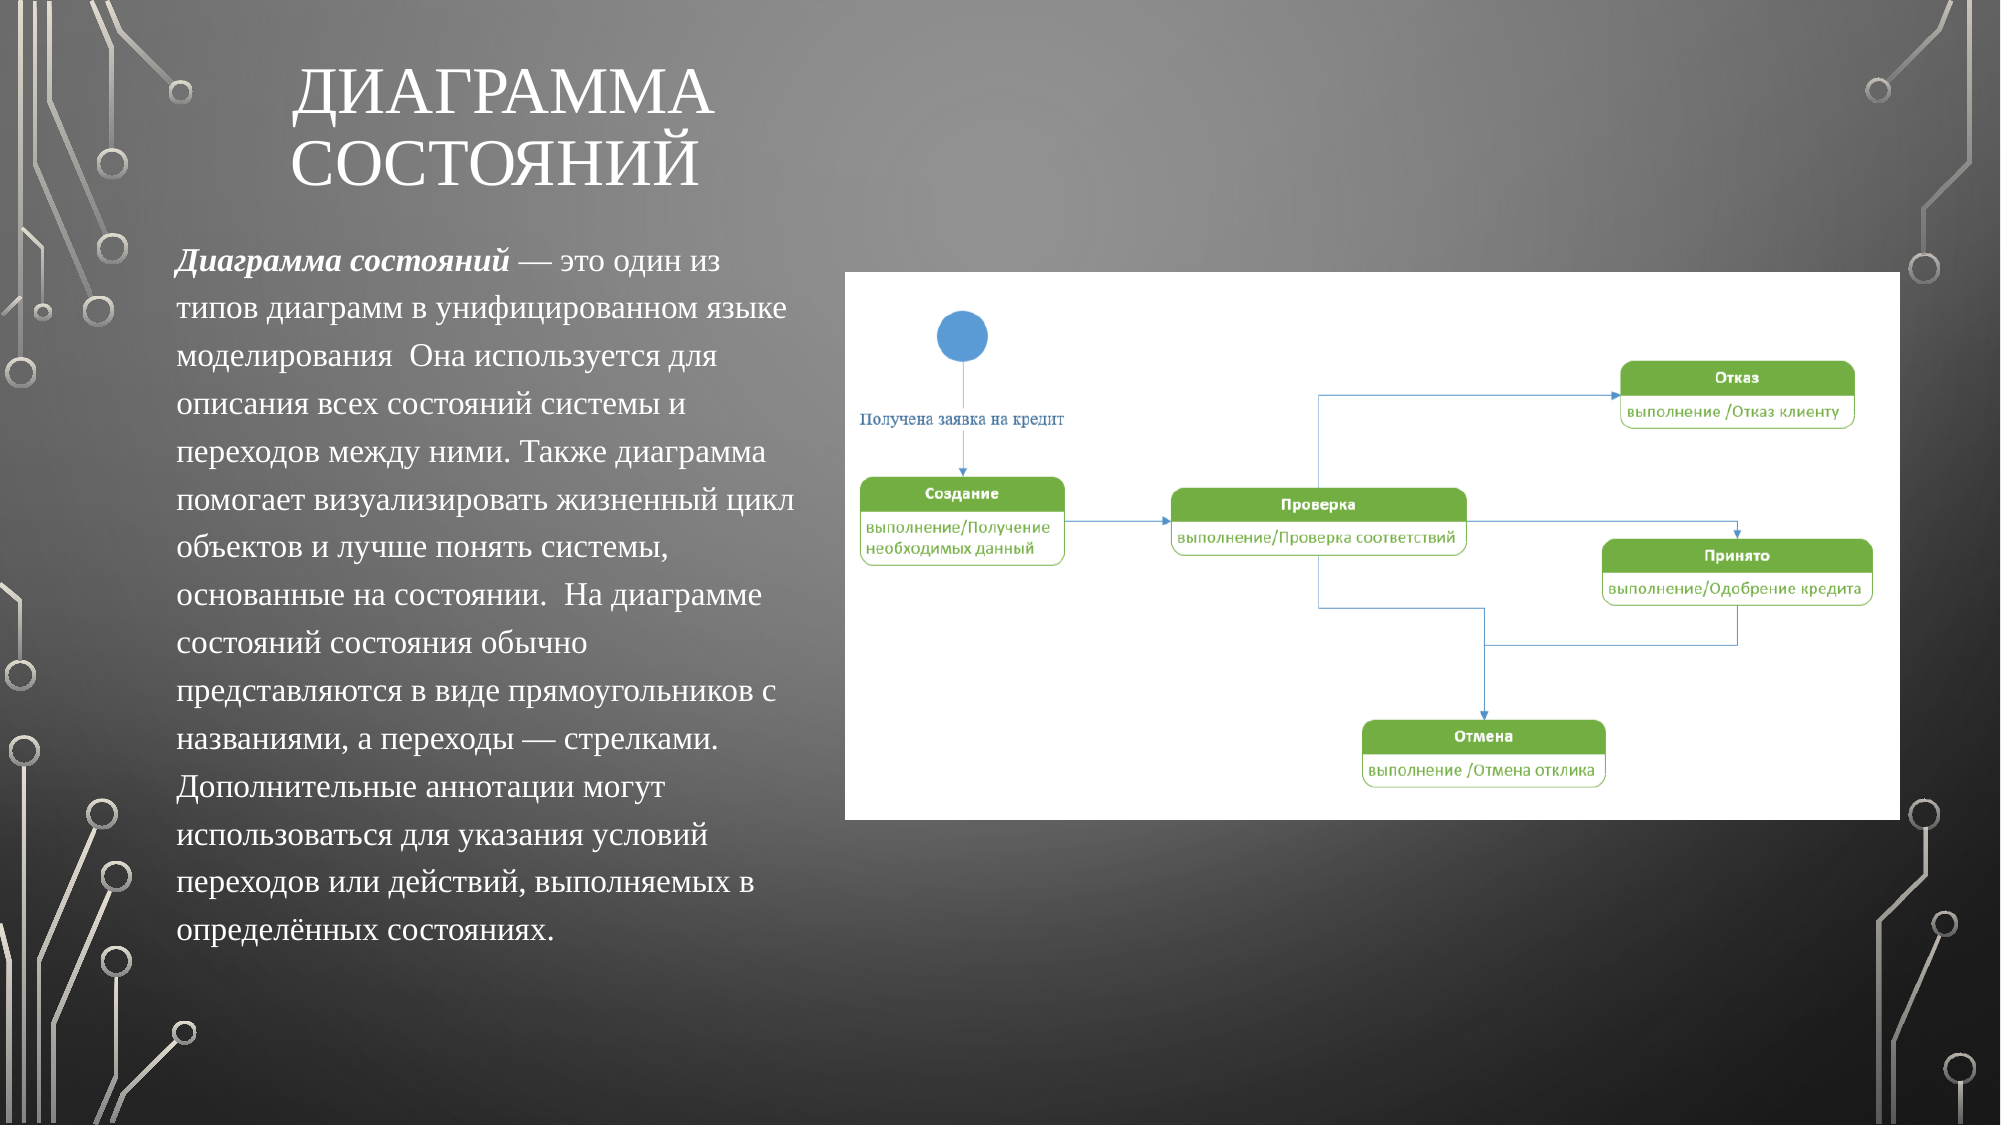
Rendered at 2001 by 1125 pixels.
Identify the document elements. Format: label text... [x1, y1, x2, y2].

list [845, 272, 1900, 820]
list Диаграмма состояний — это один из типов диаграмм в унифицированном языке моделирования Она используется для описания всех состояний системы и переходов между ними. Также диаграмма помогает визуализировать жизненный цикл объектов и лучше понять системы, основанные на состоянии. На диаграмме состояний состояния обычно представляются в виде прямоугольников с названиями, а переходы — стрелками. Дополнительные аннотации могут использоваться для указания условий переходов или действий, выполняемых в определённых состояниях. [161, 222, 821, 965]
title Диаграмма состояний [188, 33, 821, 208]
